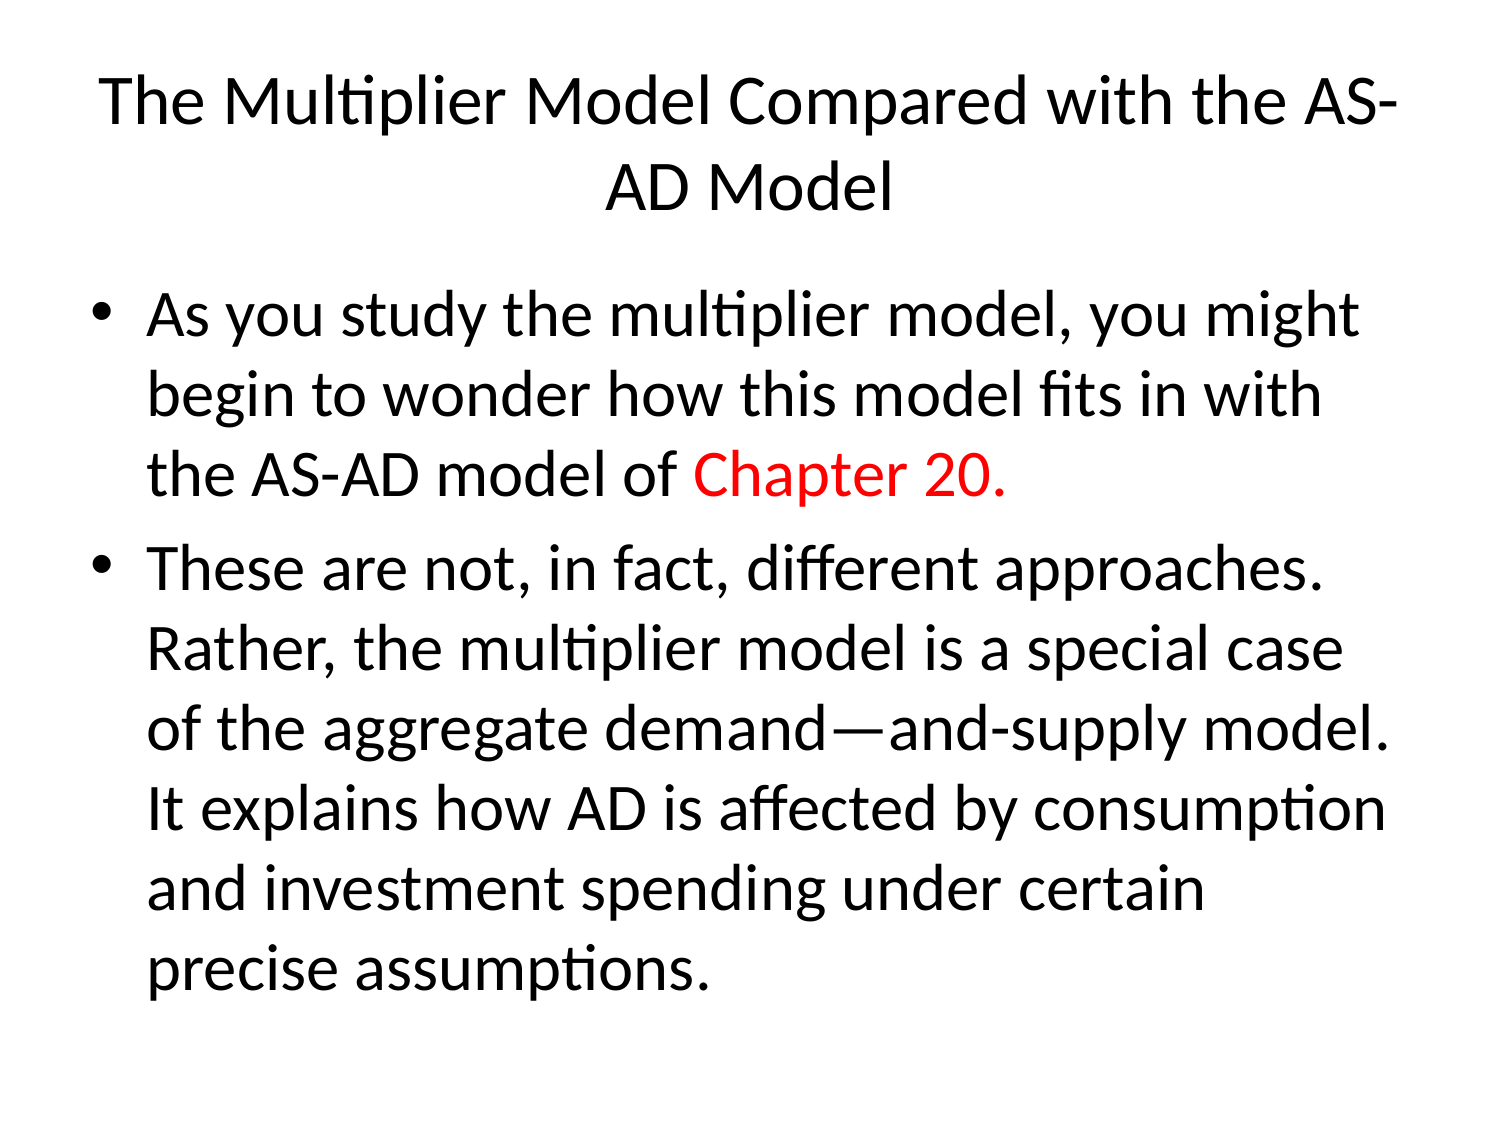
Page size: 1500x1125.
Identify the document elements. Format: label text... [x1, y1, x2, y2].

list As you study the multiplier model, you might begin to wonder how this model fits in with the AS-AD model of Chapter 20. These are not, in fact, different approaches. Rather, the multiplier model is a special case of the aggregate demand—and-supply model. It explains how AD is affected by consumption and investment spending under certain precise assumptions. [75, 262, 1425, 1038]
title The Multiplier Model Compared with the AS-AD Model [75, 45, 1425, 233]
